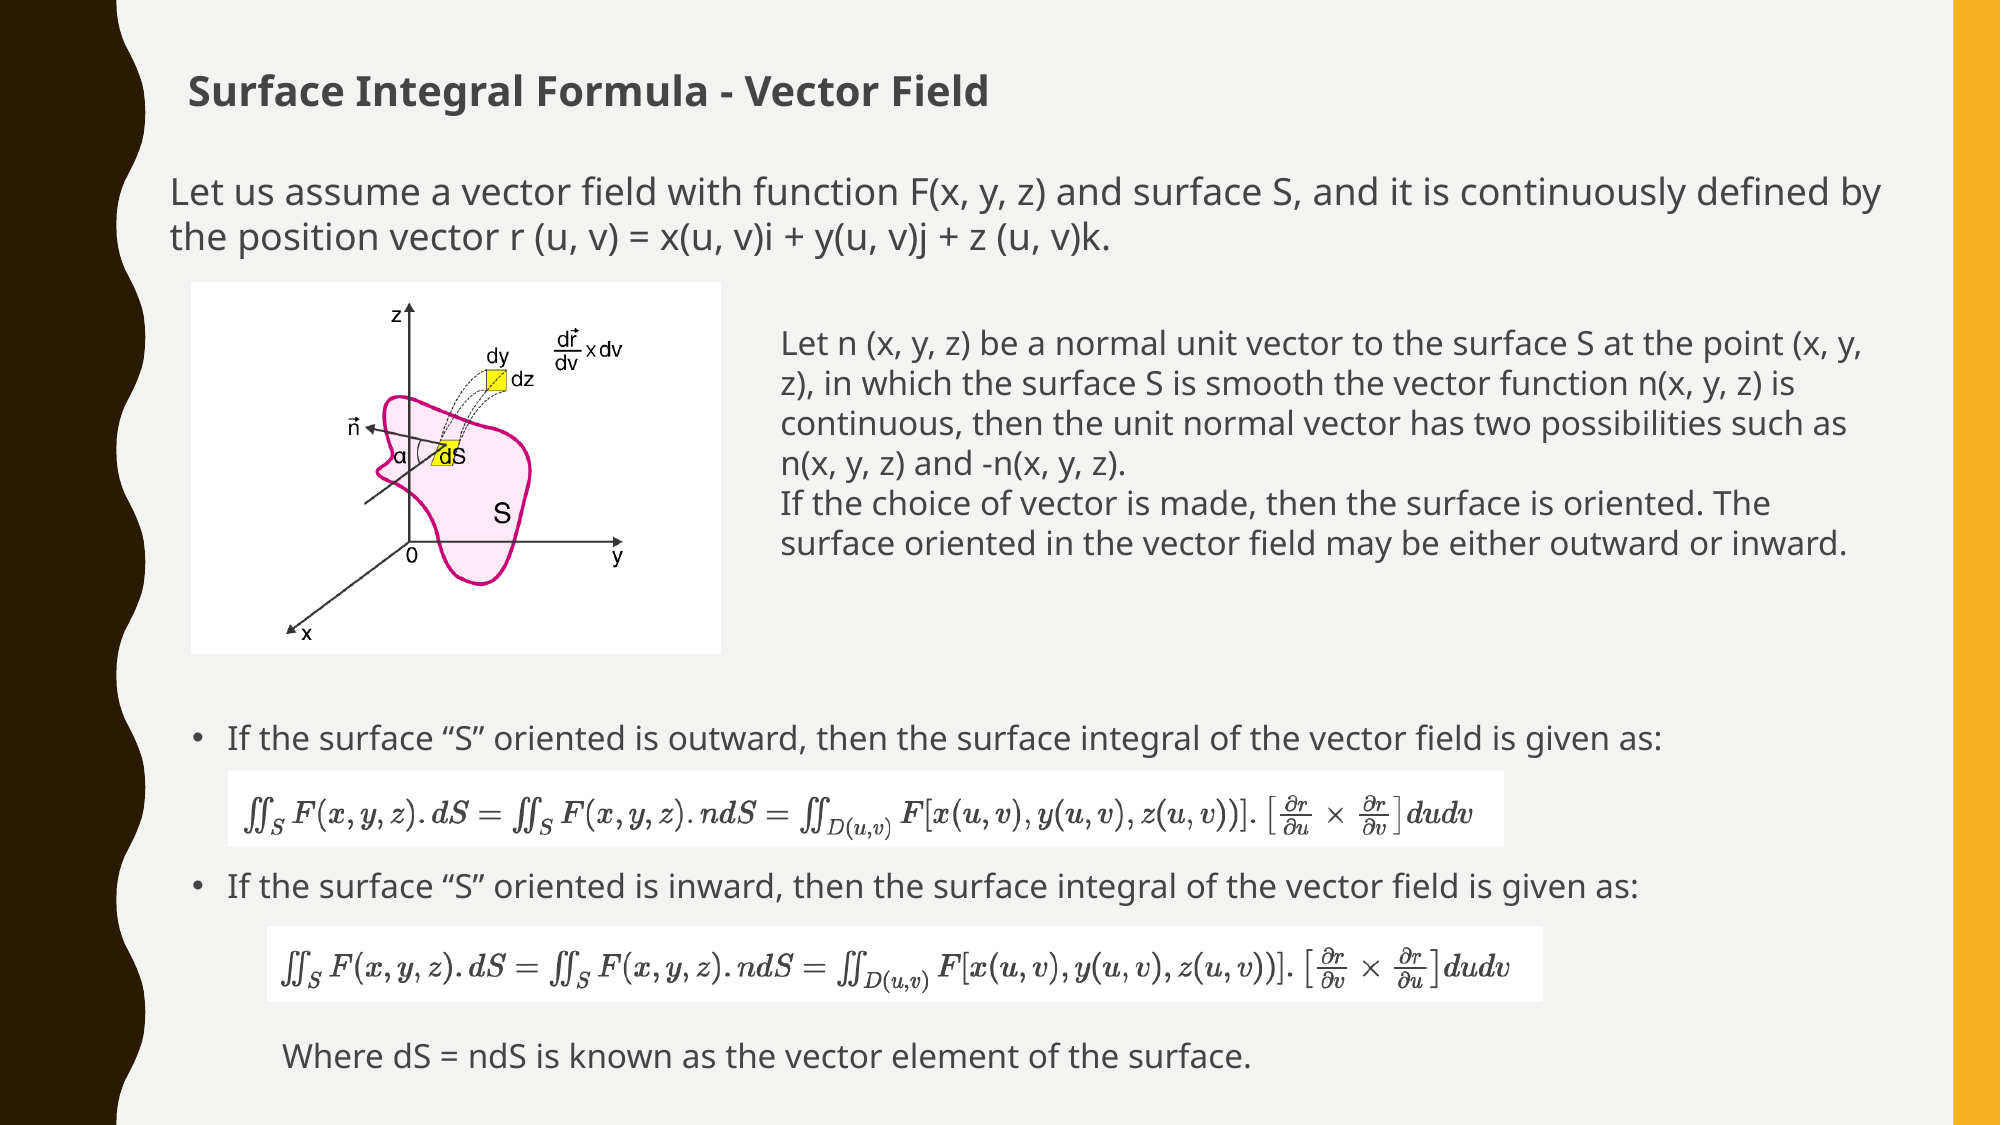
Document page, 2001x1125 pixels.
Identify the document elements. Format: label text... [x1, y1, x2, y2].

text_box Let n (x, y, z) be a normal unit vector to the surface S at the point (x, y, z), in which the surface S is smooth the vector function n(x, y, z) is continuous, then the unit normal vector has two possibilities such as n(x, y, z) and -n(x, y, z). If the choice of vector is made, then the surface is oriented. The surface oriented in the vector field may be either outward or inward. [765, 315, 1903, 610]
text_box Let us assume a vector field with function F(x, y, z) and surface S, and it is continuously defined by the position vector r (u, v) = x(u, v)i + y(u, v)j + z (u, v)k. [154, 160, 1966, 266]
text_box If the surface “S” oriented is inward, then the surface integral of the vector field is given as: [137, 857, 1896, 913]
picture [228, 771, 1504, 847]
picture [191, 282, 721, 654]
text_box Surface Integral Formula - Vector Field [173, 57, 1807, 122]
picture [267, 926, 1543, 1002]
text_box Where dS = ndS is known as the vector element of the surface. [267, 1027, 1580, 1083]
text_box If the surface “S” oriented is outward, then the surface integral of the vector field is given as: [137, 709, 1896, 765]
